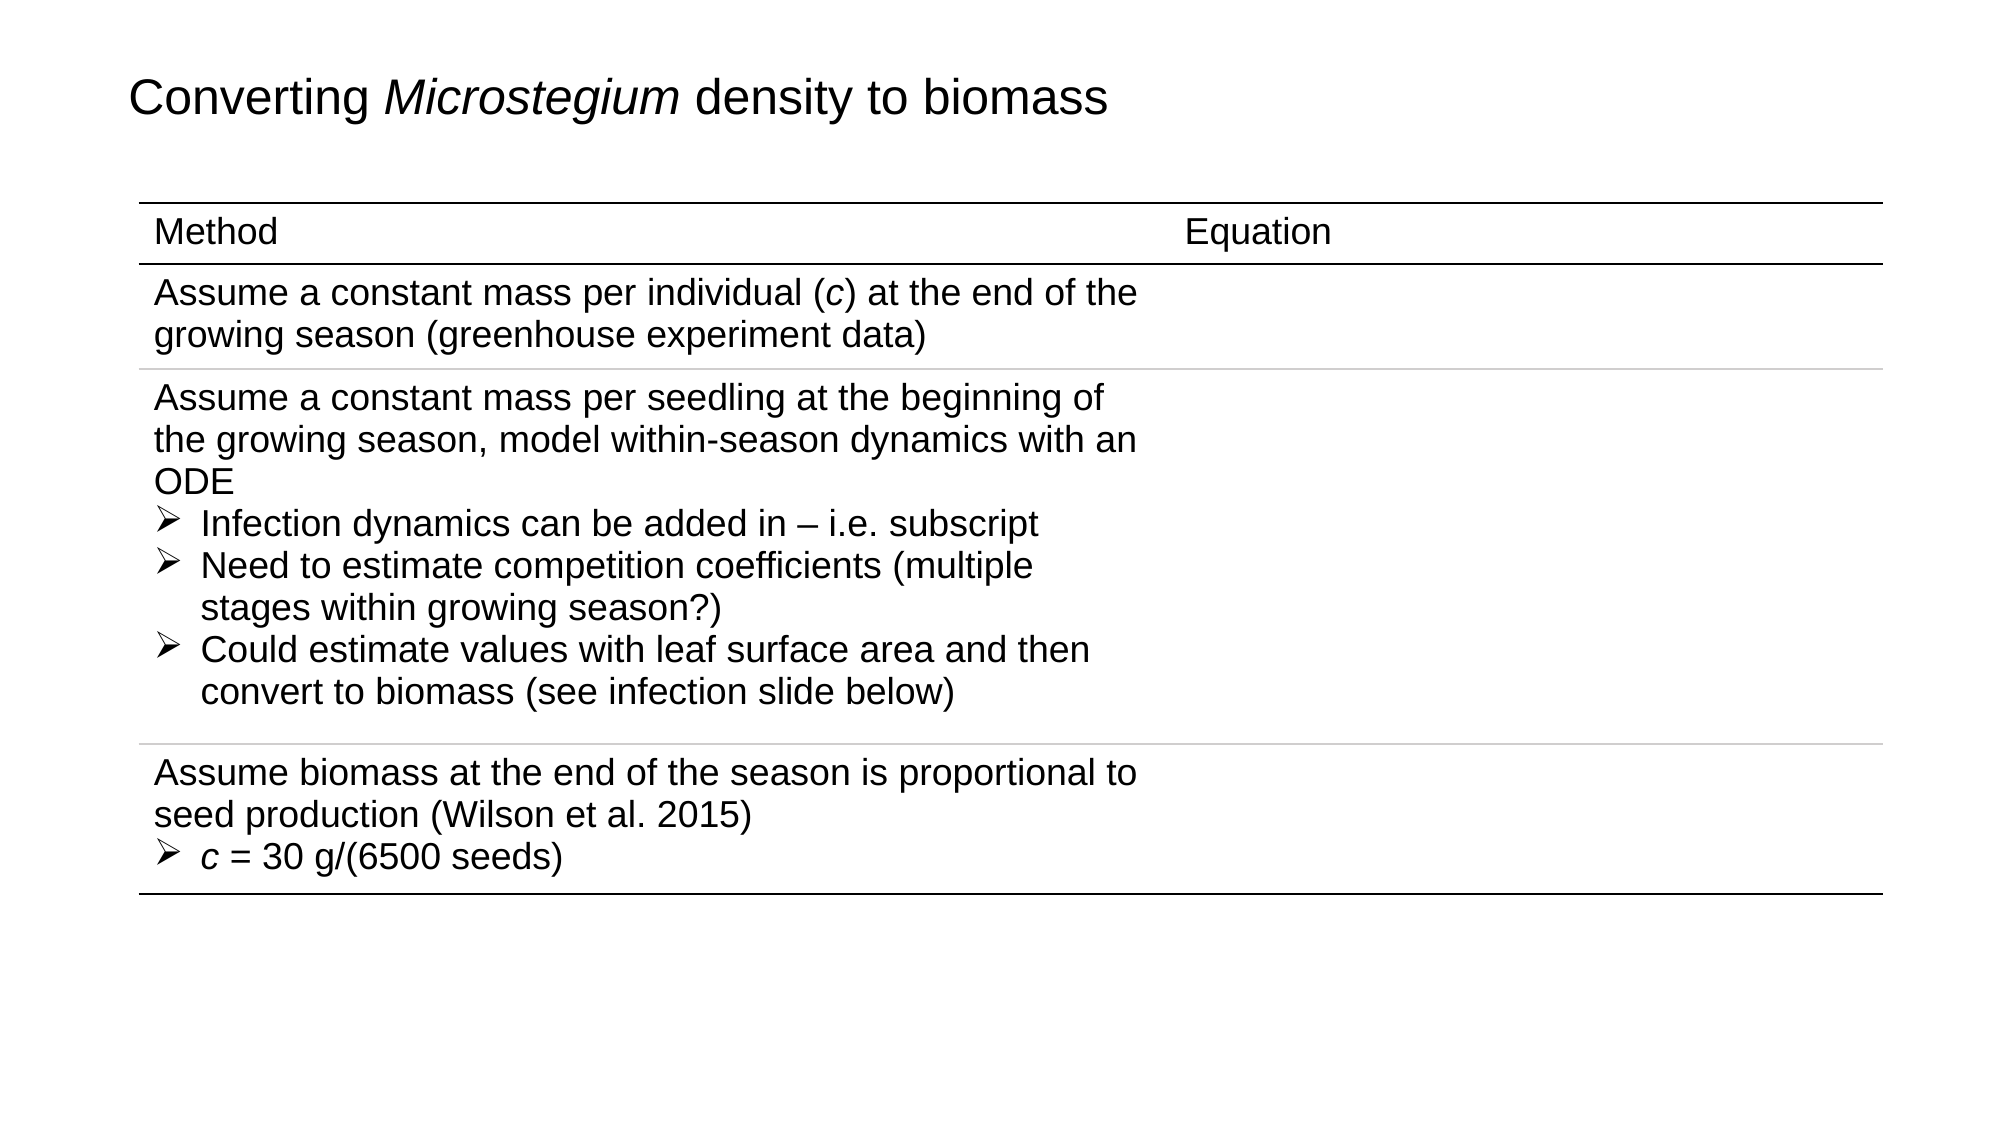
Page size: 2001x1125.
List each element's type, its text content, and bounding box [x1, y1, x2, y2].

text_box Converting Microstegium density to biomass [113, 56, 1269, 132]
